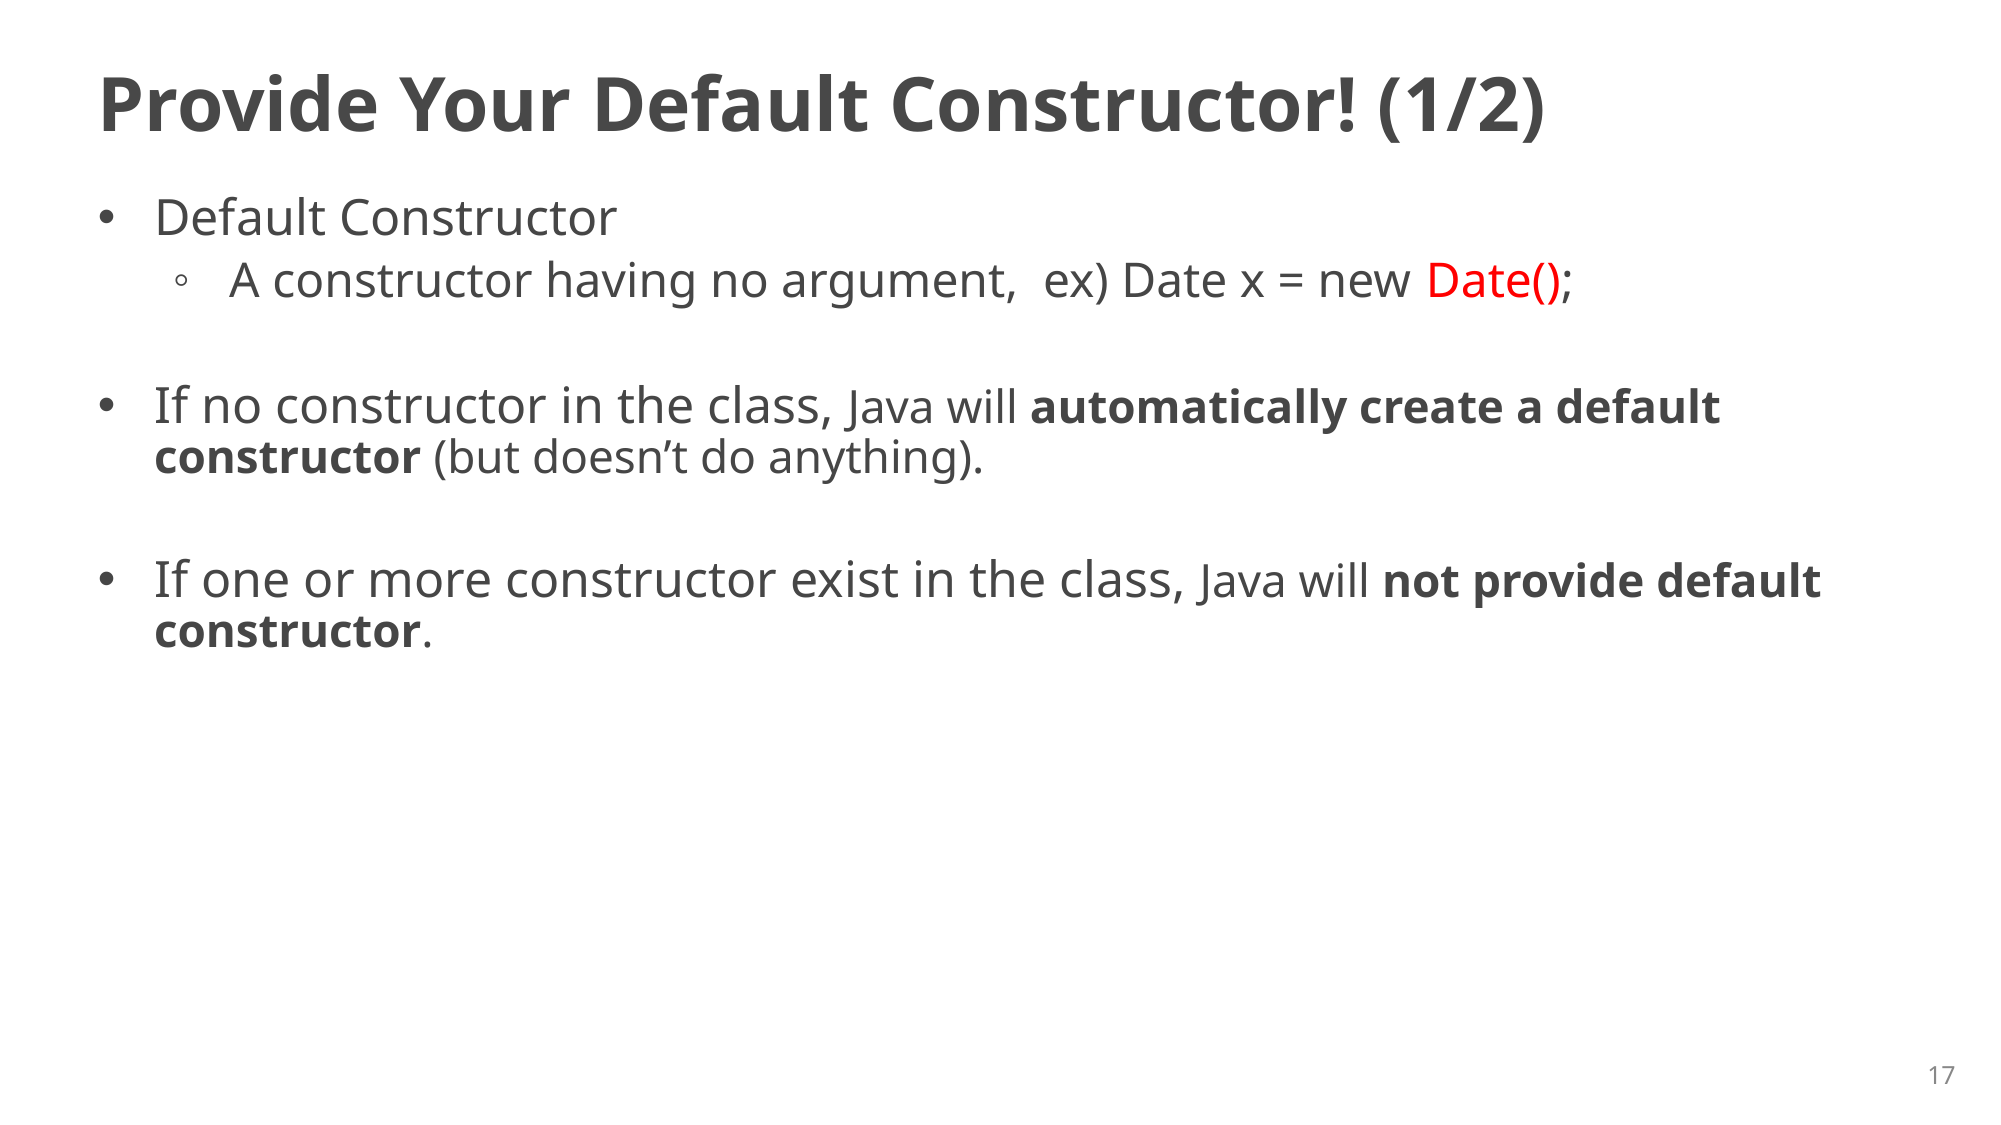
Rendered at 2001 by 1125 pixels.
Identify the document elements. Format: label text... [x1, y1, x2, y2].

list Default Constructor A constructor having no argument, ex) Date x = new Date(); If no constructor in the class, Java will automatically create a default constructor (but doesn’t do anything). If one or more constructor exist in the class, Java will not provide default constructor. [89, 183, 1903, 1071]
slide_number 17 [1918, 1055, 1964, 1099]
title Provide Your Default Constructor! (1/2) [89, 42, 1903, 162]
